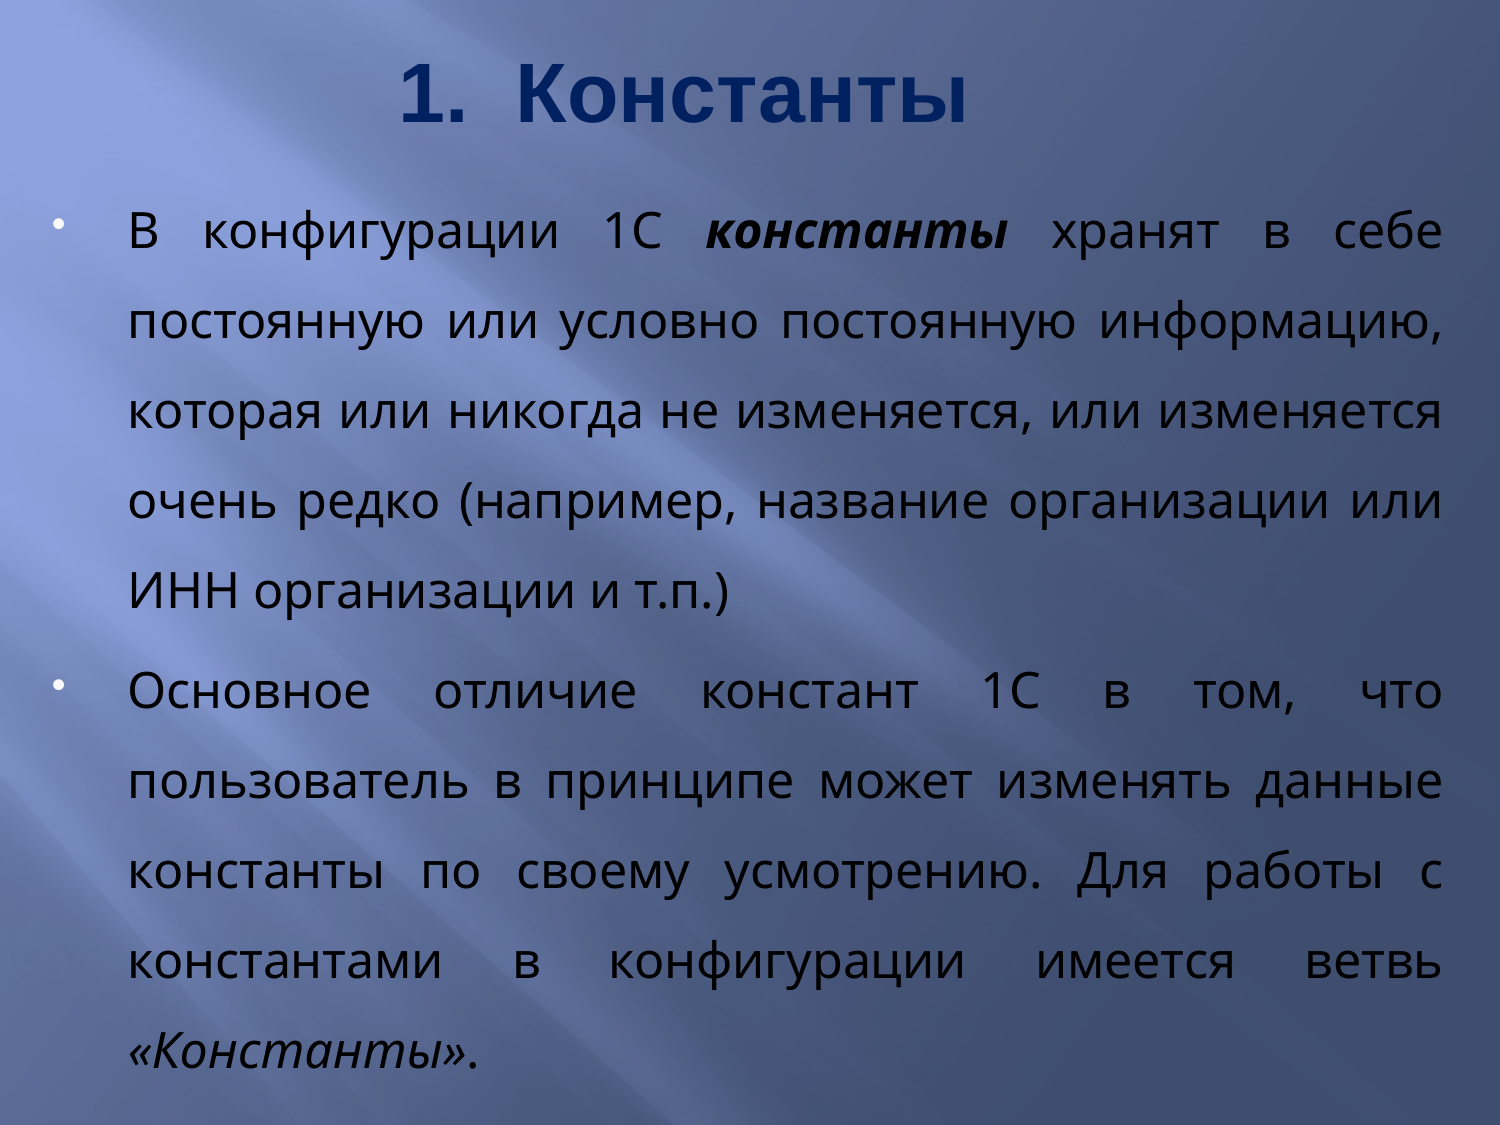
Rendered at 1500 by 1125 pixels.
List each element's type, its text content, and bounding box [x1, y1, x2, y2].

title 1. Константы [159, 30, 1210, 148]
list В конфигурации 1С константы хранят в себе постоянную или условно постоянную информацию, которая или никогда не изменяется, или изменяется очень редко (например, название организации или ИНН организации и т.п.) Основное отличие констант 1С в том, что пользователь в принципе может изменять данные константы по своему усмотрению. Для работы с константами в конфигурации имеется ветвь «Константы». [29, 160, 1459, 1094]
